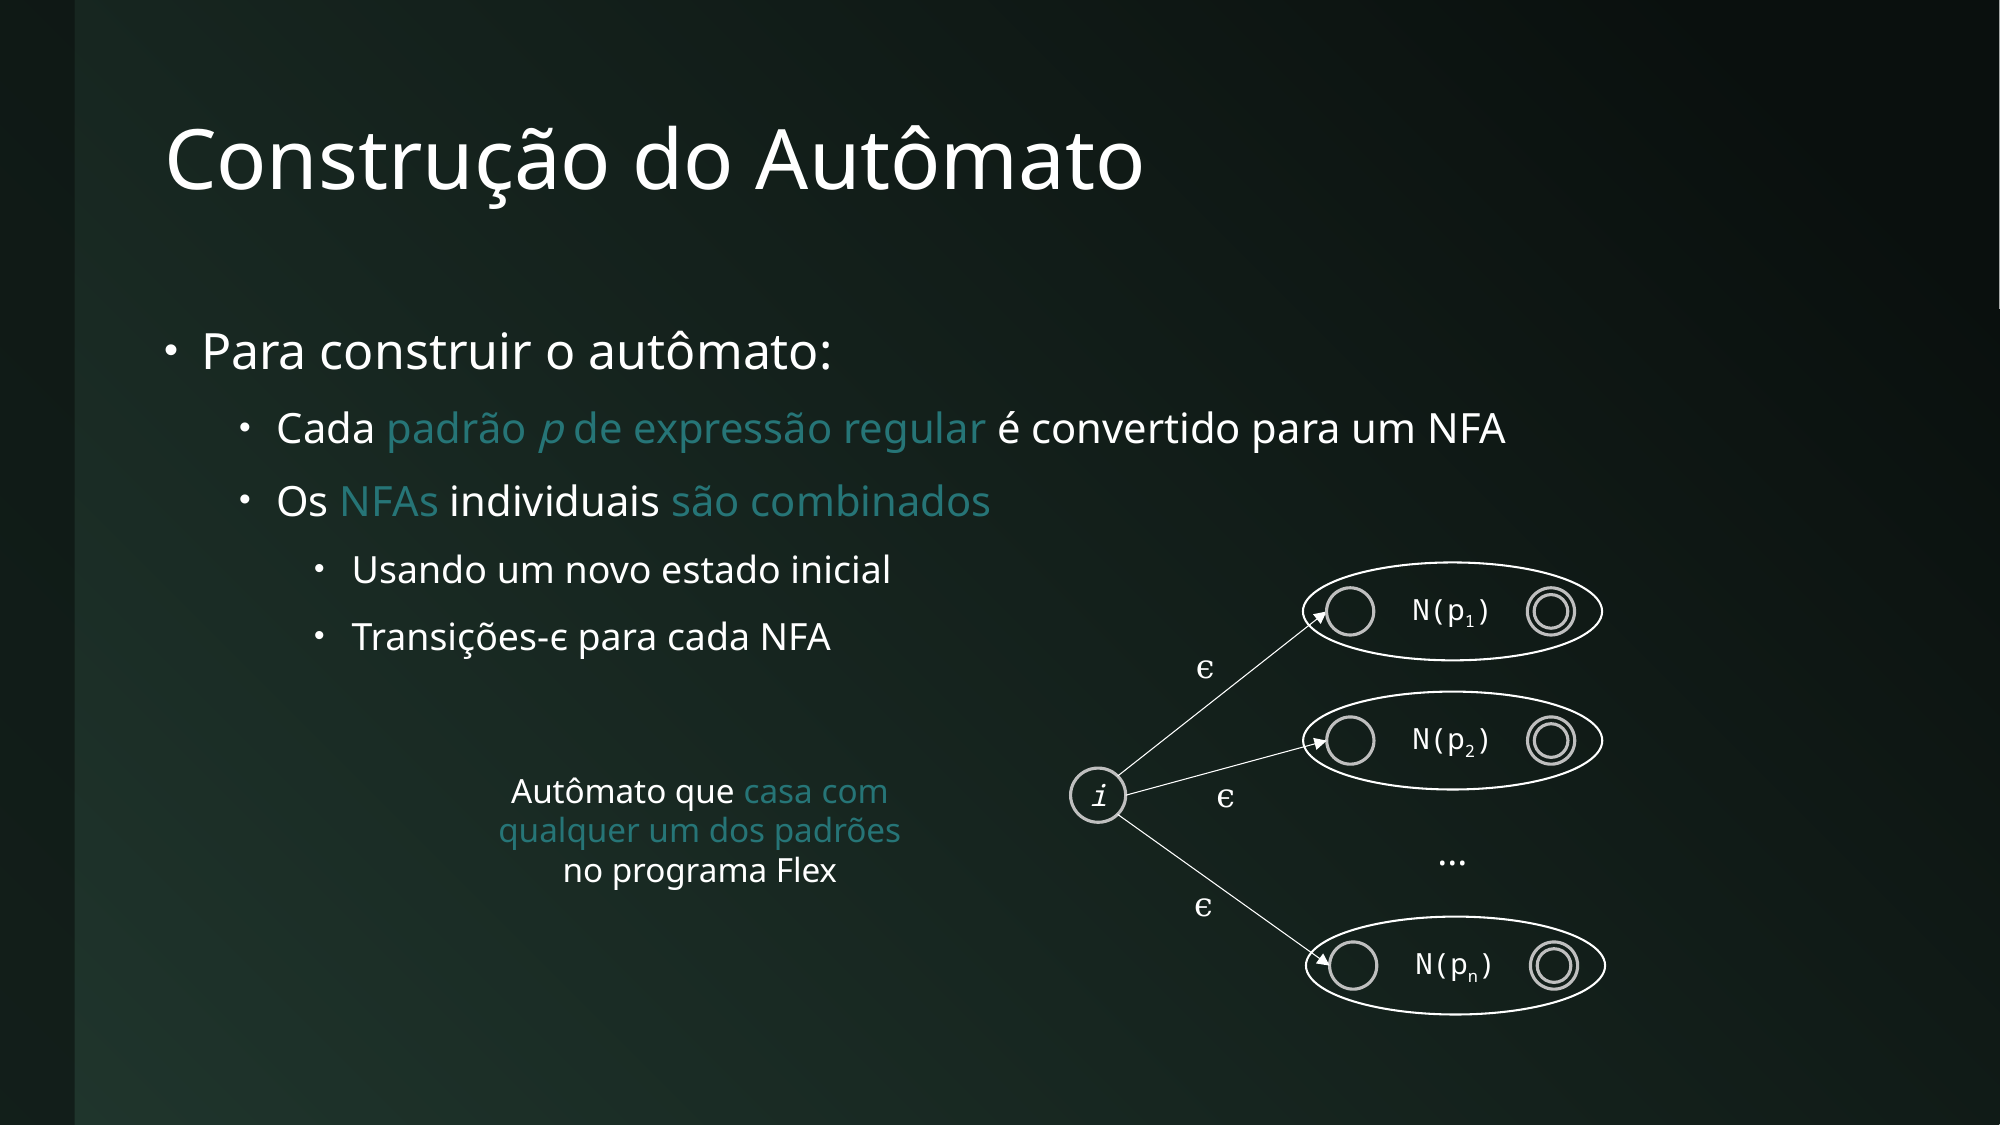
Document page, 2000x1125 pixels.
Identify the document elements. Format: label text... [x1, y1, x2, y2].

title Construção do Autômato [149, 62, 1898, 263]
list Para construir o autômato: Cada padrão p de expressão regular é convertido para um NFA Os NFAs individuais são combinados Usando um novo estado inicial Transições-ϵ para cada NFA [149, 299, 1898, 1025]
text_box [1070, 562, 1606, 1015]
text_box Autômato que casa com qualquer um dos padrões no programa Flex [474, 762, 926, 897]
